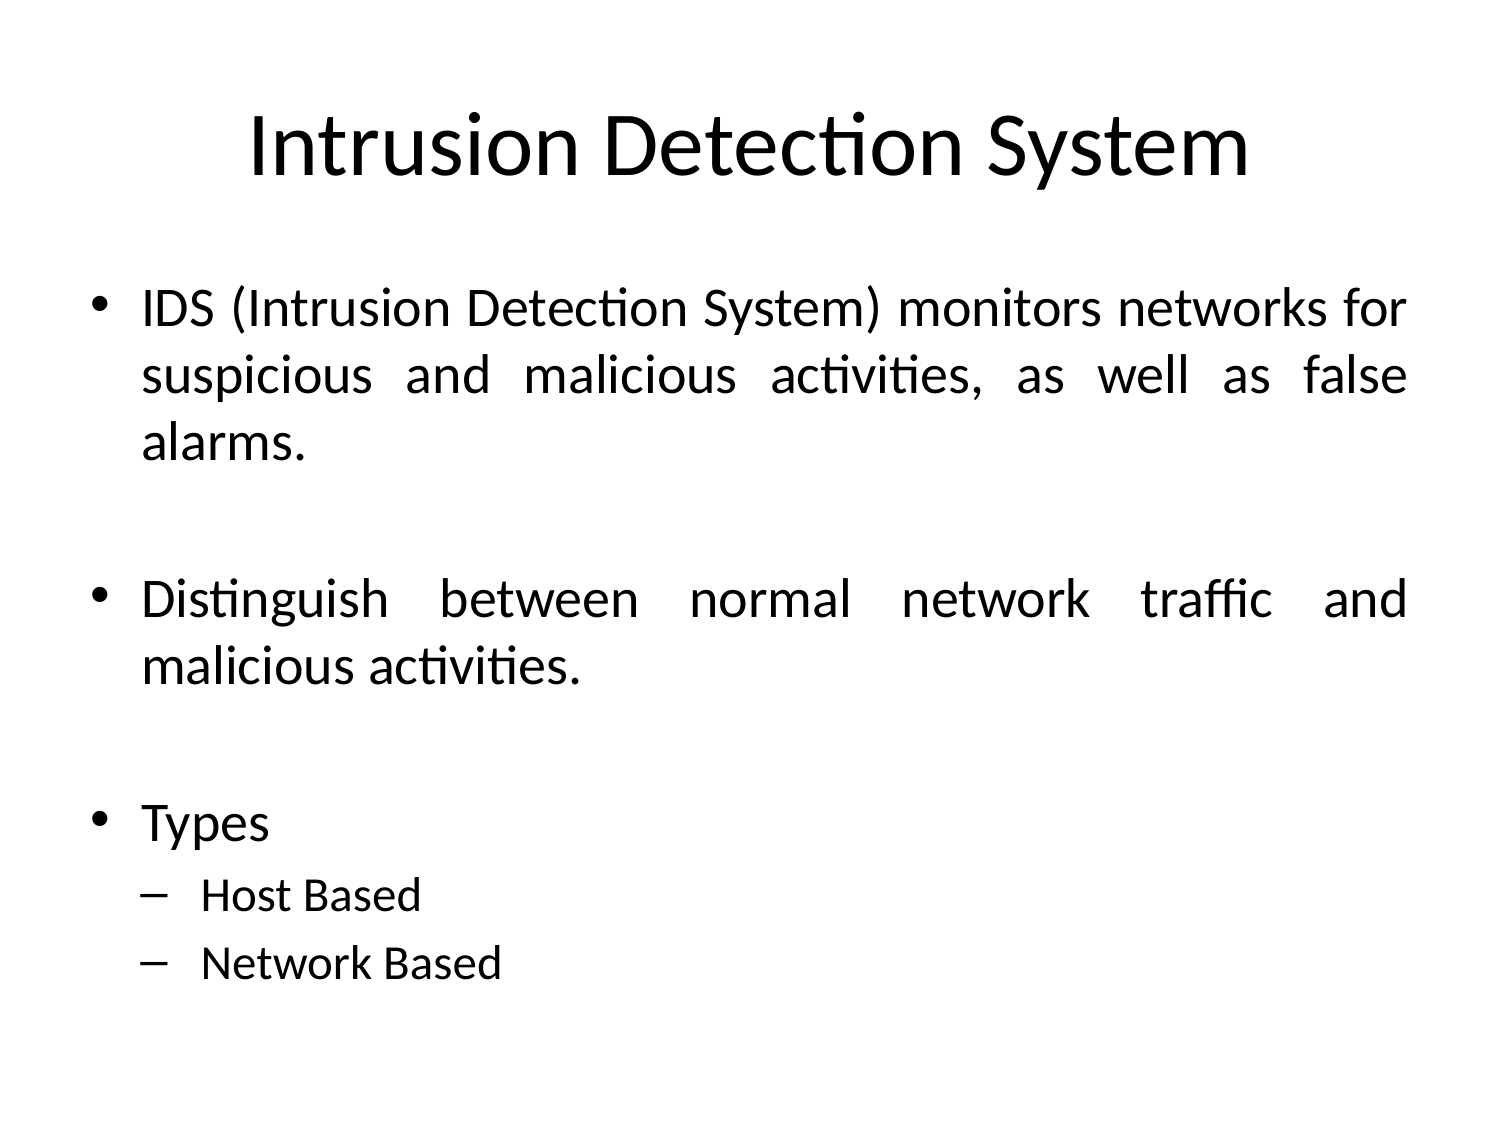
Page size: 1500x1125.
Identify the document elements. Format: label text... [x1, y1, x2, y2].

title Intrusion Detection System [75, 45, 1425, 233]
list IDS (Intrusion Detection System) monitors networks for suspicious and malicious activities, as well as false alarms. Distinguish between normal network traffic and malicious activities. Types Host Based Network Based [75, 262, 1425, 1005]
